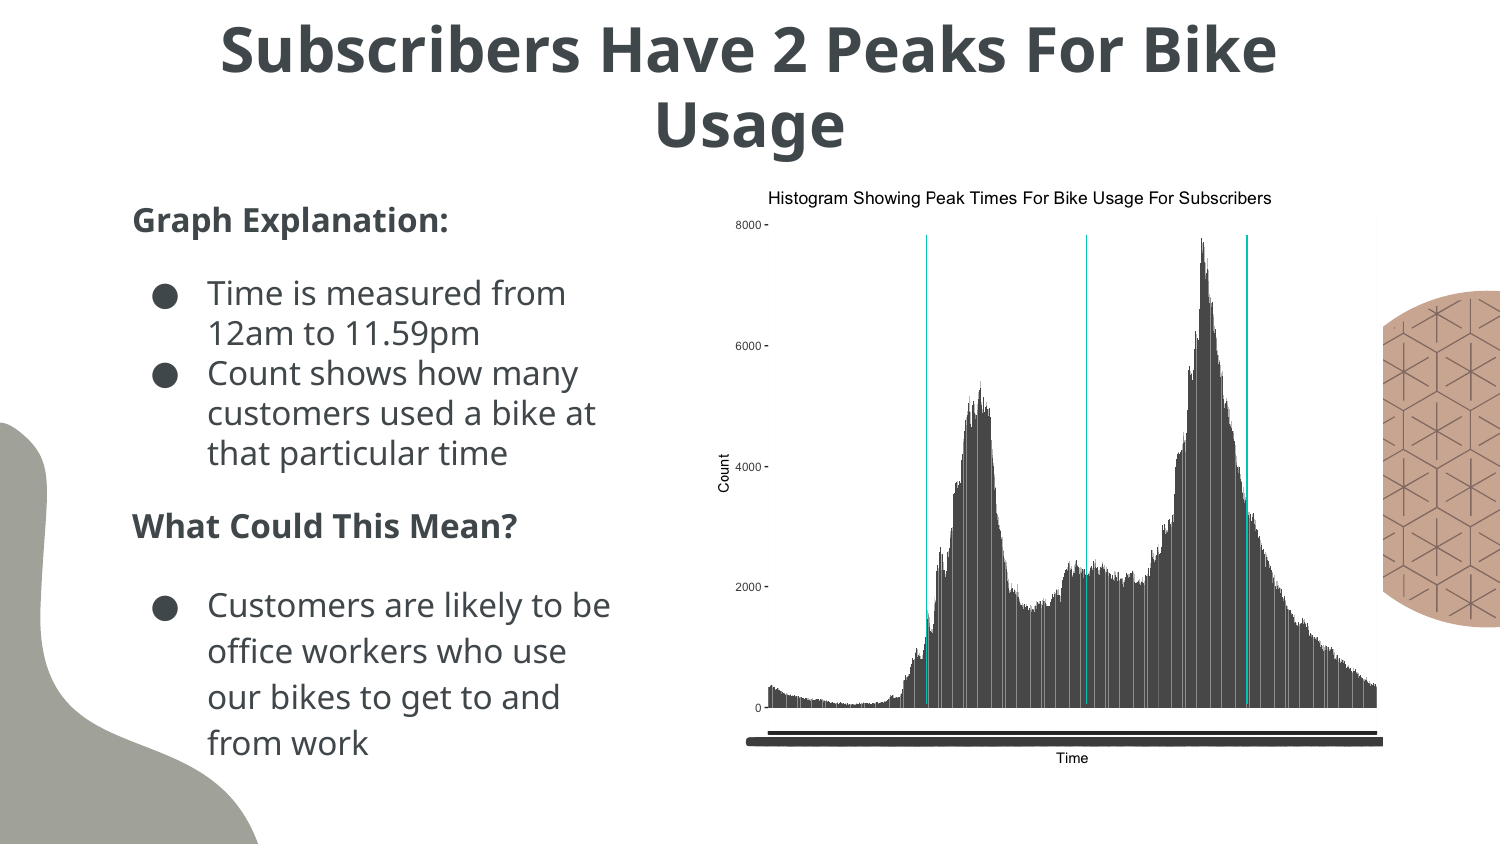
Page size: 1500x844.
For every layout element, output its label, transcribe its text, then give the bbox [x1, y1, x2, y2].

picture [710, 183, 1384, 772]
title Subscribers Have 2 Peaks For Bike Usage [116, 85, 1383, 175]
list Graph Explanation: Time is measured from 12am to 11.59pm Count shows how many customers used a bike at that particular time What Could This Mean? Customers are likely to be office workers who use our bikes to get to and from work [116, 184, 640, 772]
